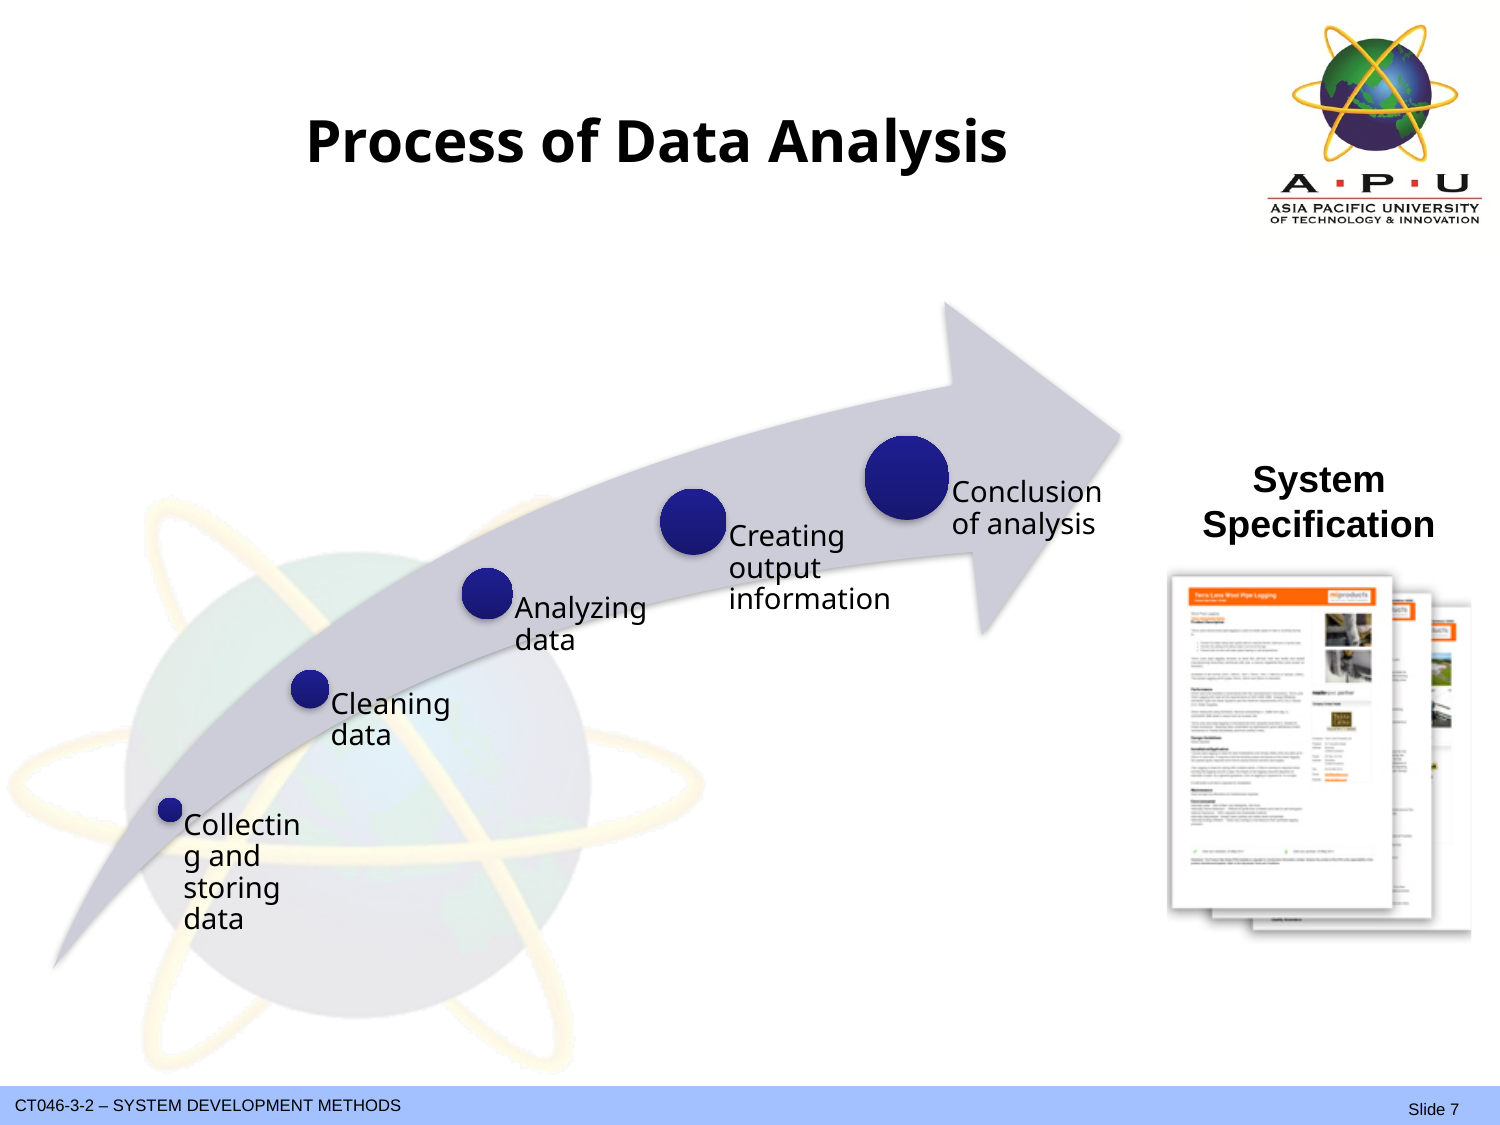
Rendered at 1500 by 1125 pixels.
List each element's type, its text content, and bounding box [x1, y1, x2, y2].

text_box System Specification [1184, 447, 1454, 552]
title Process of Data Analysis [79, 44, 1236, 233]
picture [1251, 0, 1500, 249]
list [52, 270, 1121, 1000]
picture [1166, 553, 1472, 957]
